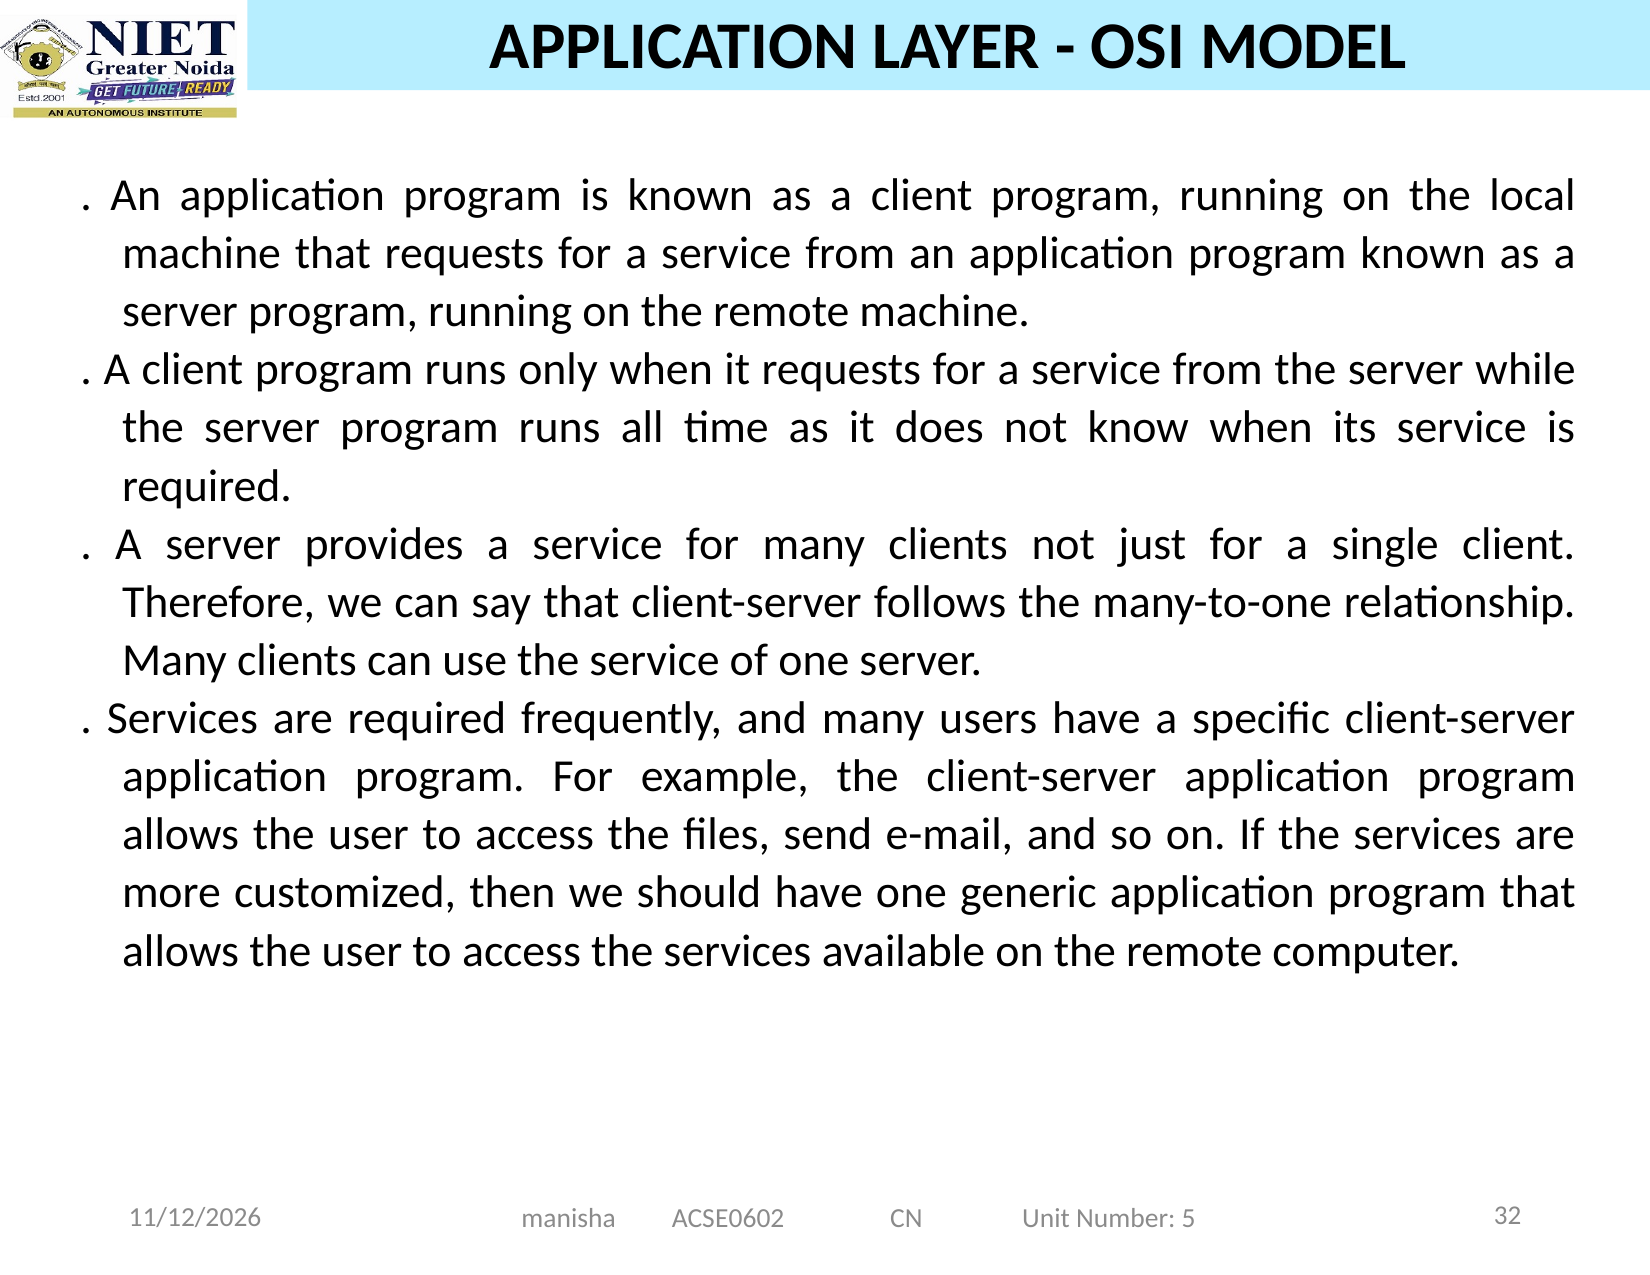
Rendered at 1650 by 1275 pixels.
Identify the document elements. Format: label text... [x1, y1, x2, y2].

text_box . An application program is known as a client program, running on the local machine that requests for a service from an application program known as a server program, running on the remote machine. . A client program runs only when it requests for a service from the server while the server program runs all time as it does not know when its service is required. . A server provides a service for many clients not just for a single client. Therefore, we can say that client-server follows the many-to-one relationship. Many clients can use the service of one server. . Services are required frequently, and many users have a specific client-server application program. For example, the client-server application program allows the user to access the files, send e-mail, and so on. If the services are more customized, then we should have one generic application program that allows the user to access the services available on the remote computer. [80, 161, 1578, 1028]
title APPLICATION LAYER - OSI MODEL [247, 0, 1650, 91]
slide_number 32 [1433, 1179, 1537, 1248]
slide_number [113, 1181, 300, 1250]
footer manisha ACSE0602 CN Unit Number: 5 [405, 1184, 1314, 1250]
picture [0, 0, 237, 146]
